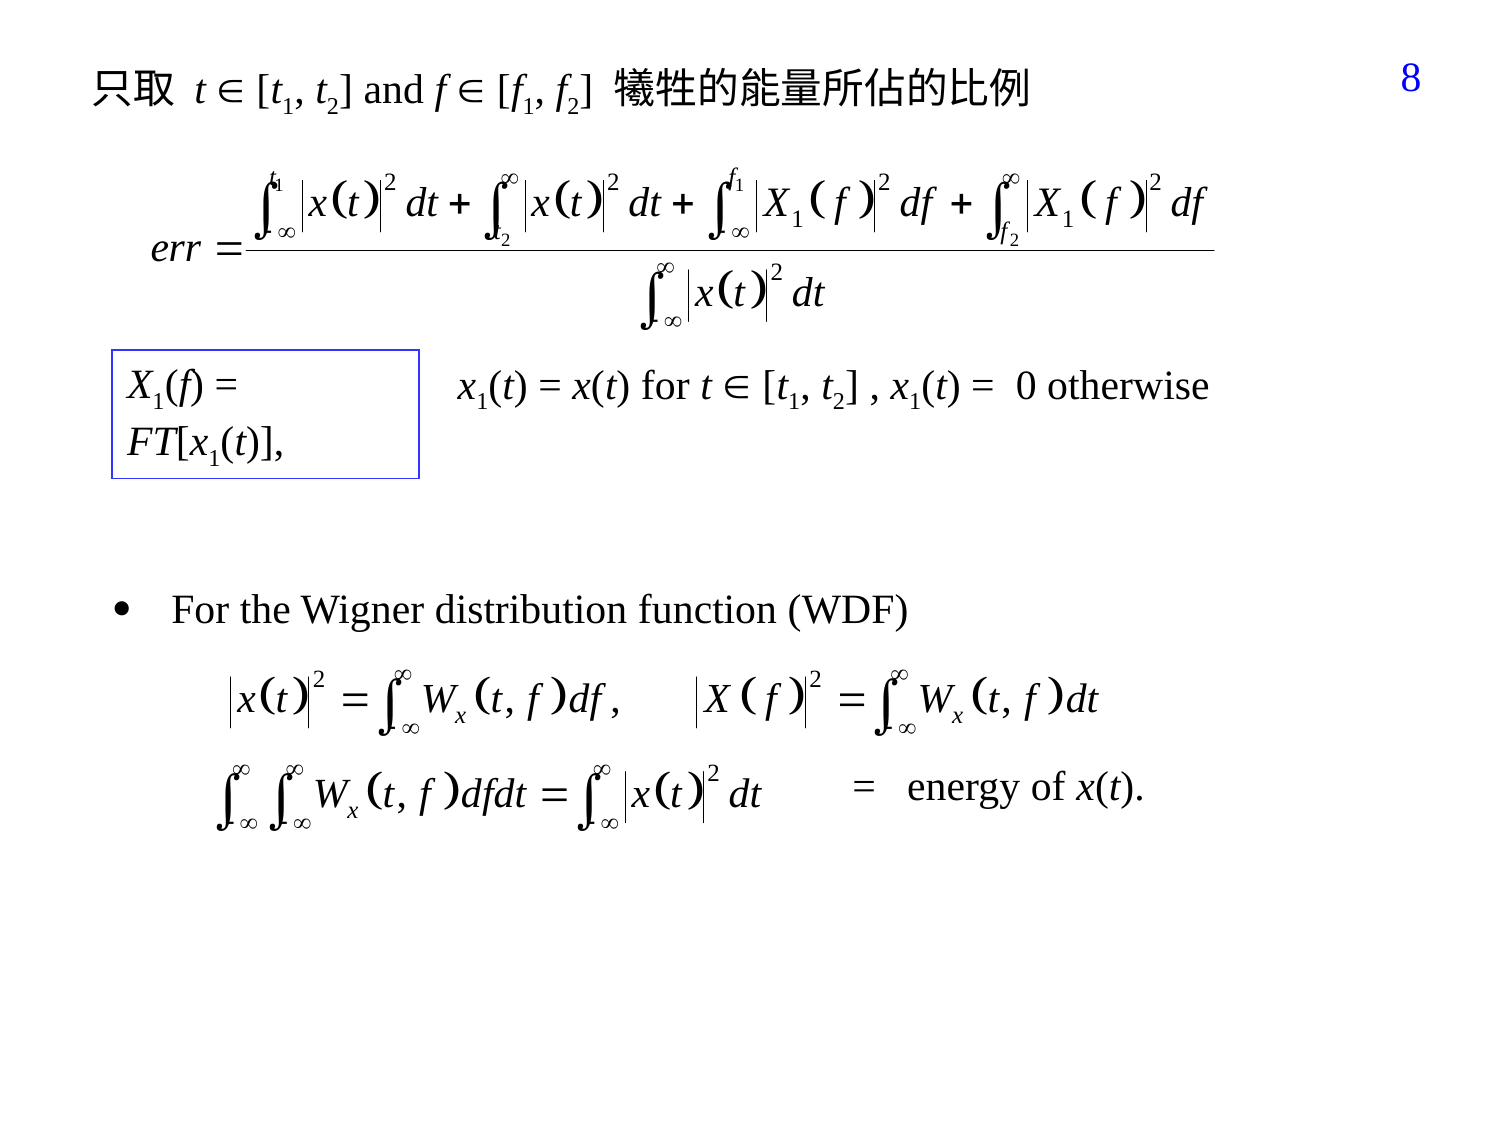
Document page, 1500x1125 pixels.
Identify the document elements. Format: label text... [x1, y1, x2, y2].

text_box 只取 t  [t1, t2] and f  [f1, f2] 犧牲的能量所佔的比例 [76, 54, 1388, 127]
slide_number 289 [1304, 42, 1437, 122]
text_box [147, 160, 1221, 335]
text_box X1(f) = FT[x1(t)], [112, 349, 420, 479]
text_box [225, 656, 624, 740]
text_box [691, 656, 1105, 740]
text_box x1(t) = x(t) for t  [t1, t2] , x1(t) = 0 otherwise [442, 350, 1294, 422]
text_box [206, 751, 768, 835]
text_box  For the Wigner distribution function (WDF) = energy of x(t). [100, 574, 1353, 816]
